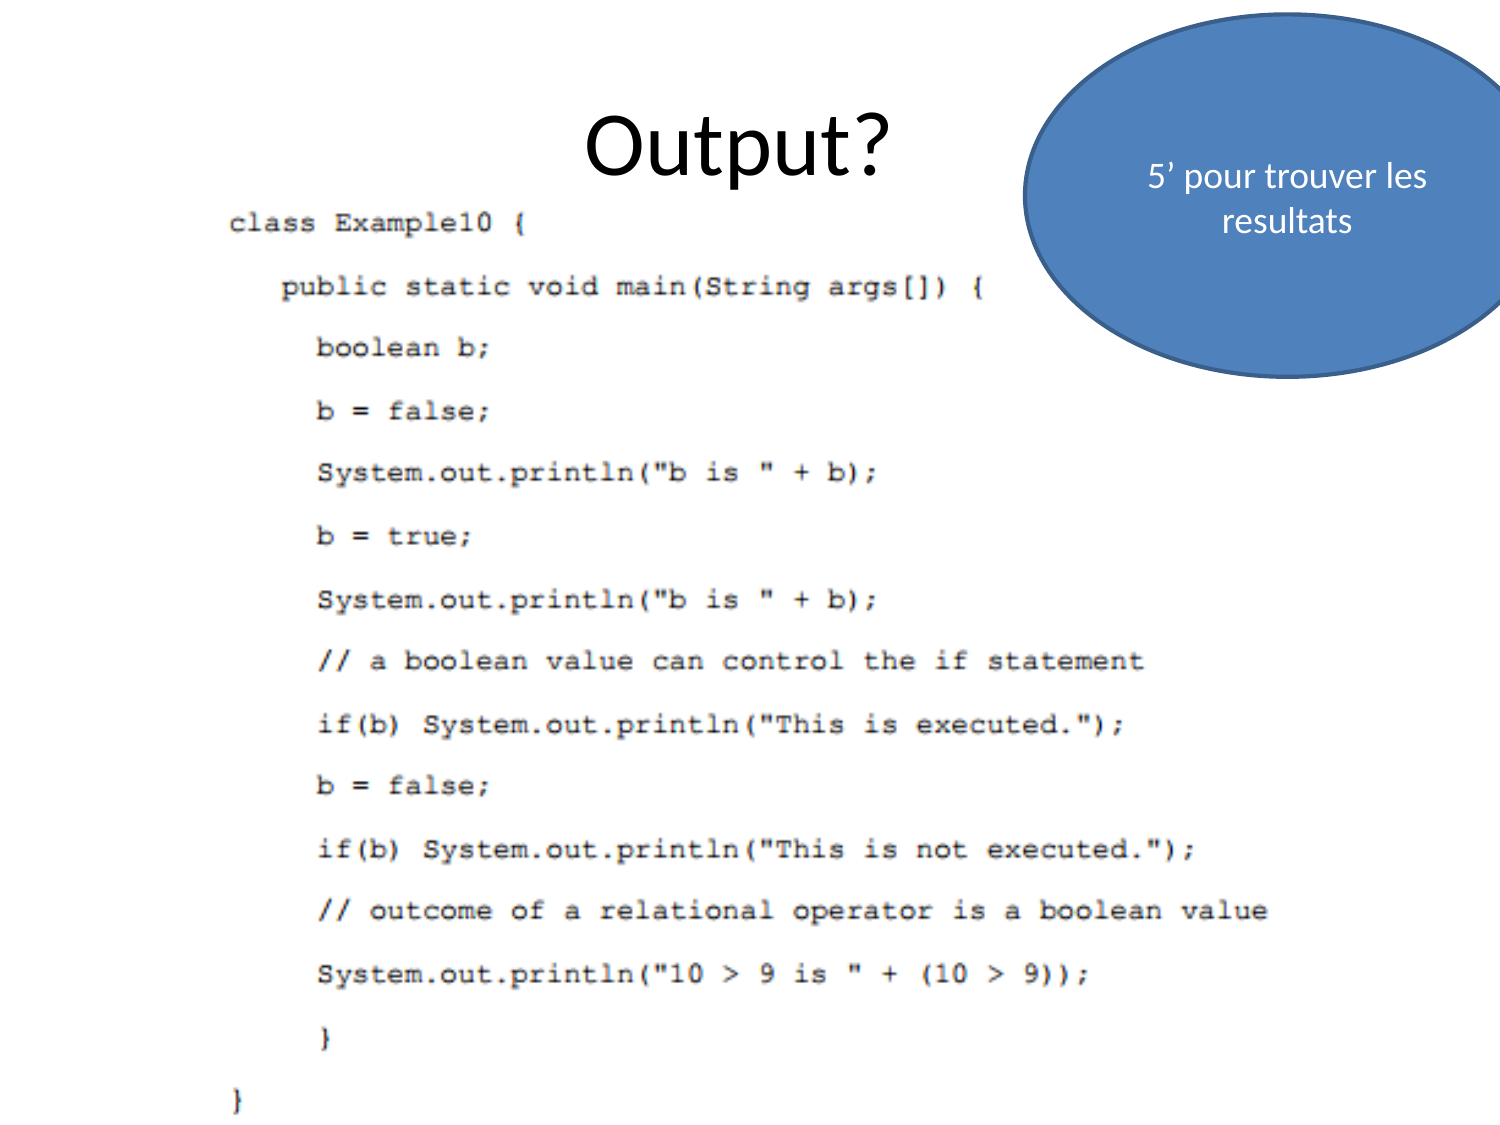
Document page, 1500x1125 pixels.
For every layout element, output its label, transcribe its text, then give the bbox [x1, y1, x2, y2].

text_box 5’ pour trouver les resultats [1022, 12, 1500, 377]
title Output? [75, 45, 1134, 233]
picture [199, 195, 1326, 1125]
